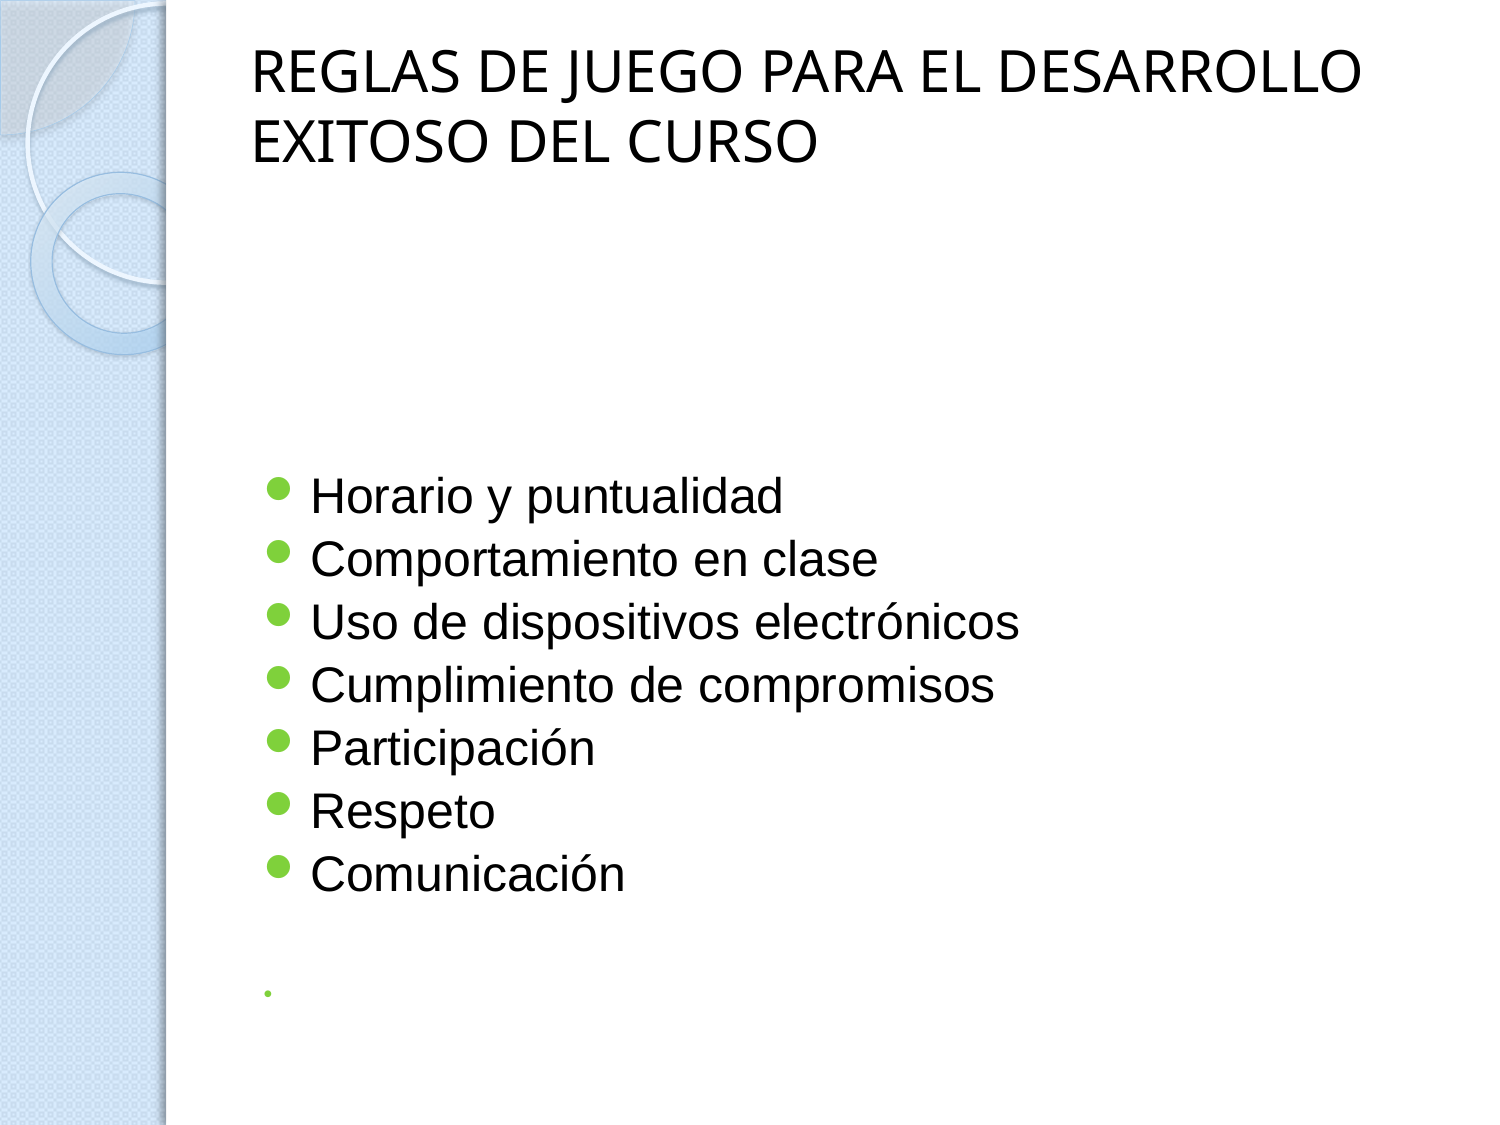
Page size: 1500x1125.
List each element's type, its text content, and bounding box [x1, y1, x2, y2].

title REGLAS DE JUEGO PARA EL DESARROLLO EXITOSO DEL CURSO [235, 45, 1466, 233]
list Horario y puntualidad Comportamiento en clase Uso de dispositivos electrónicos Cumplimiento de compromisos Participación Respeto Comunicación [235, 456, 1466, 1025]
